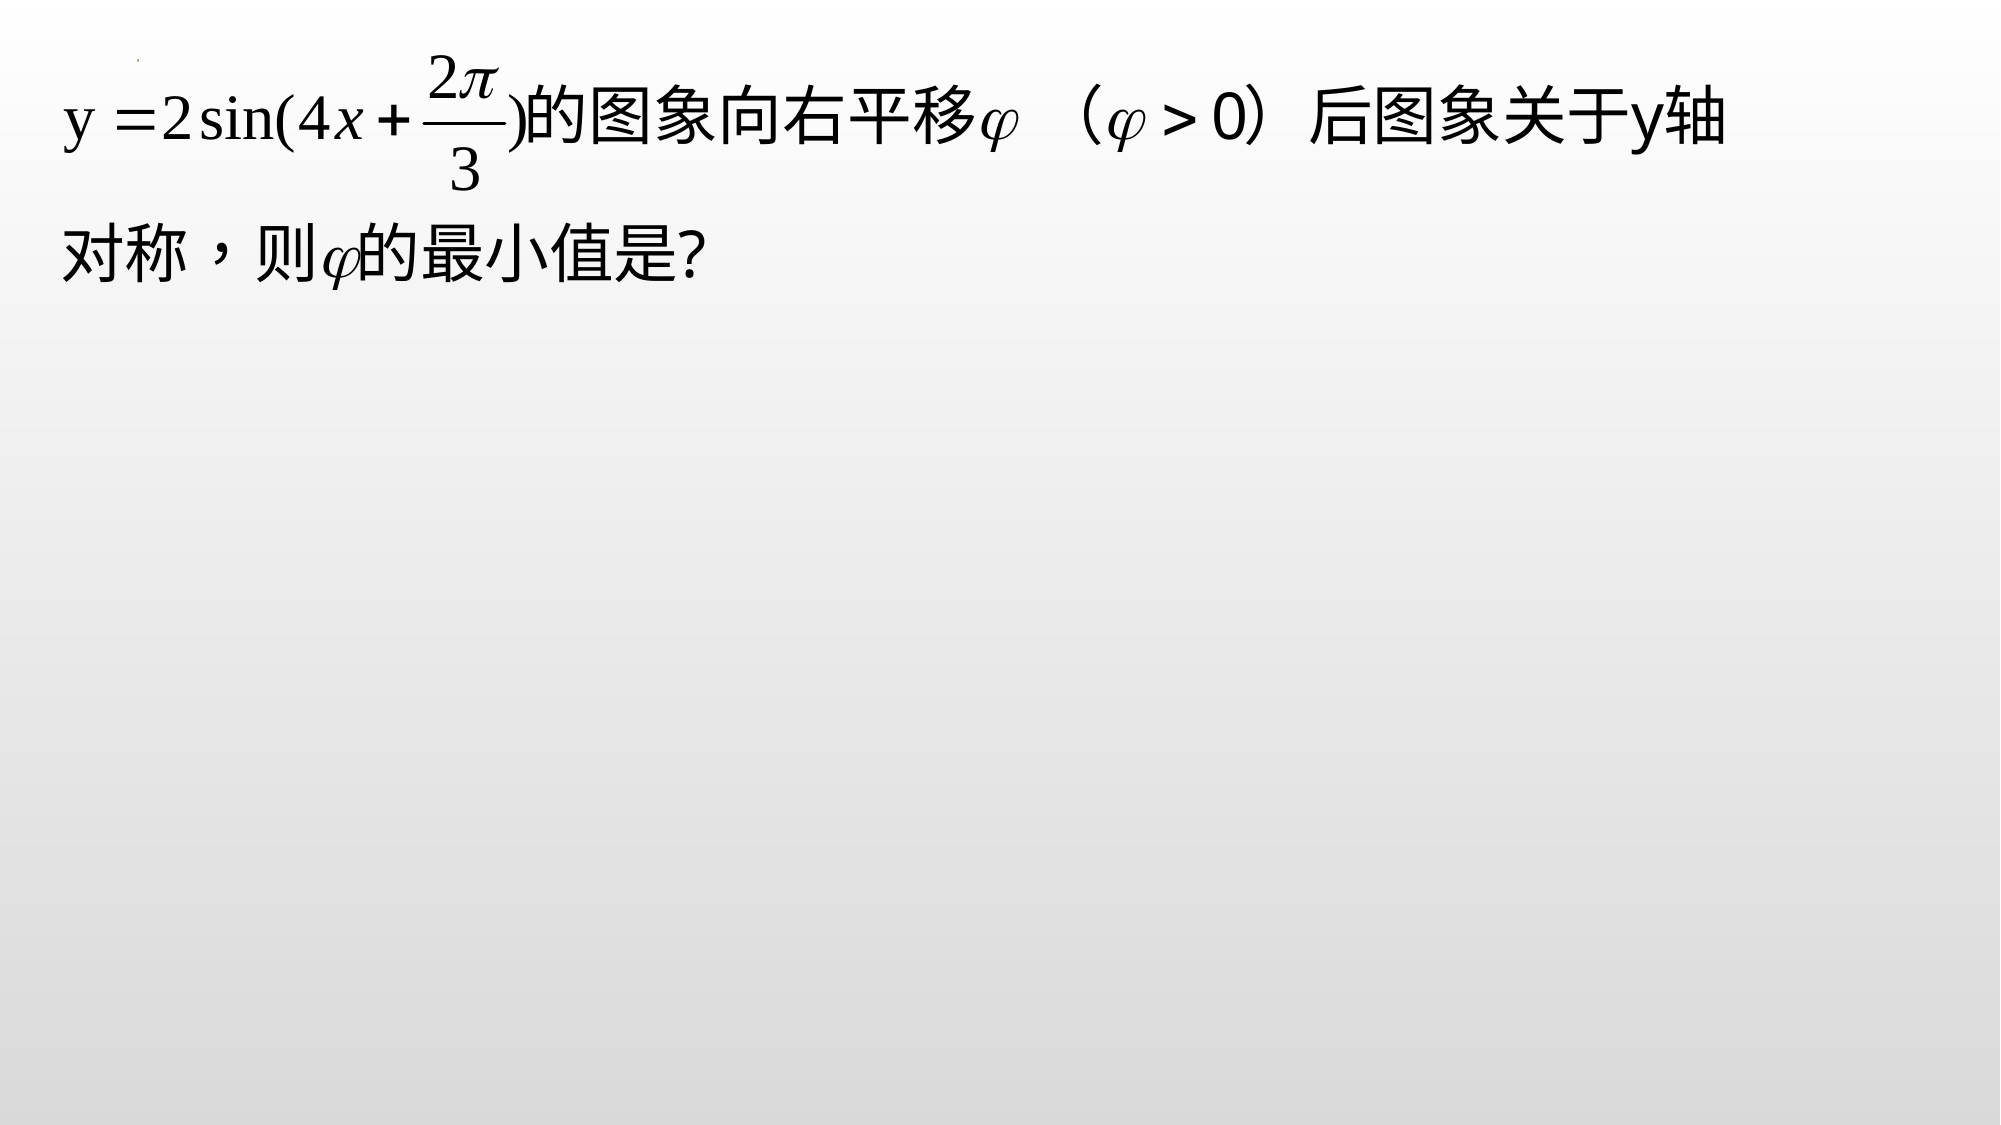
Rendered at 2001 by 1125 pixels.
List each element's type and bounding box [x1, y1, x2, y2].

text_box [51, 35, 1739, 305]
